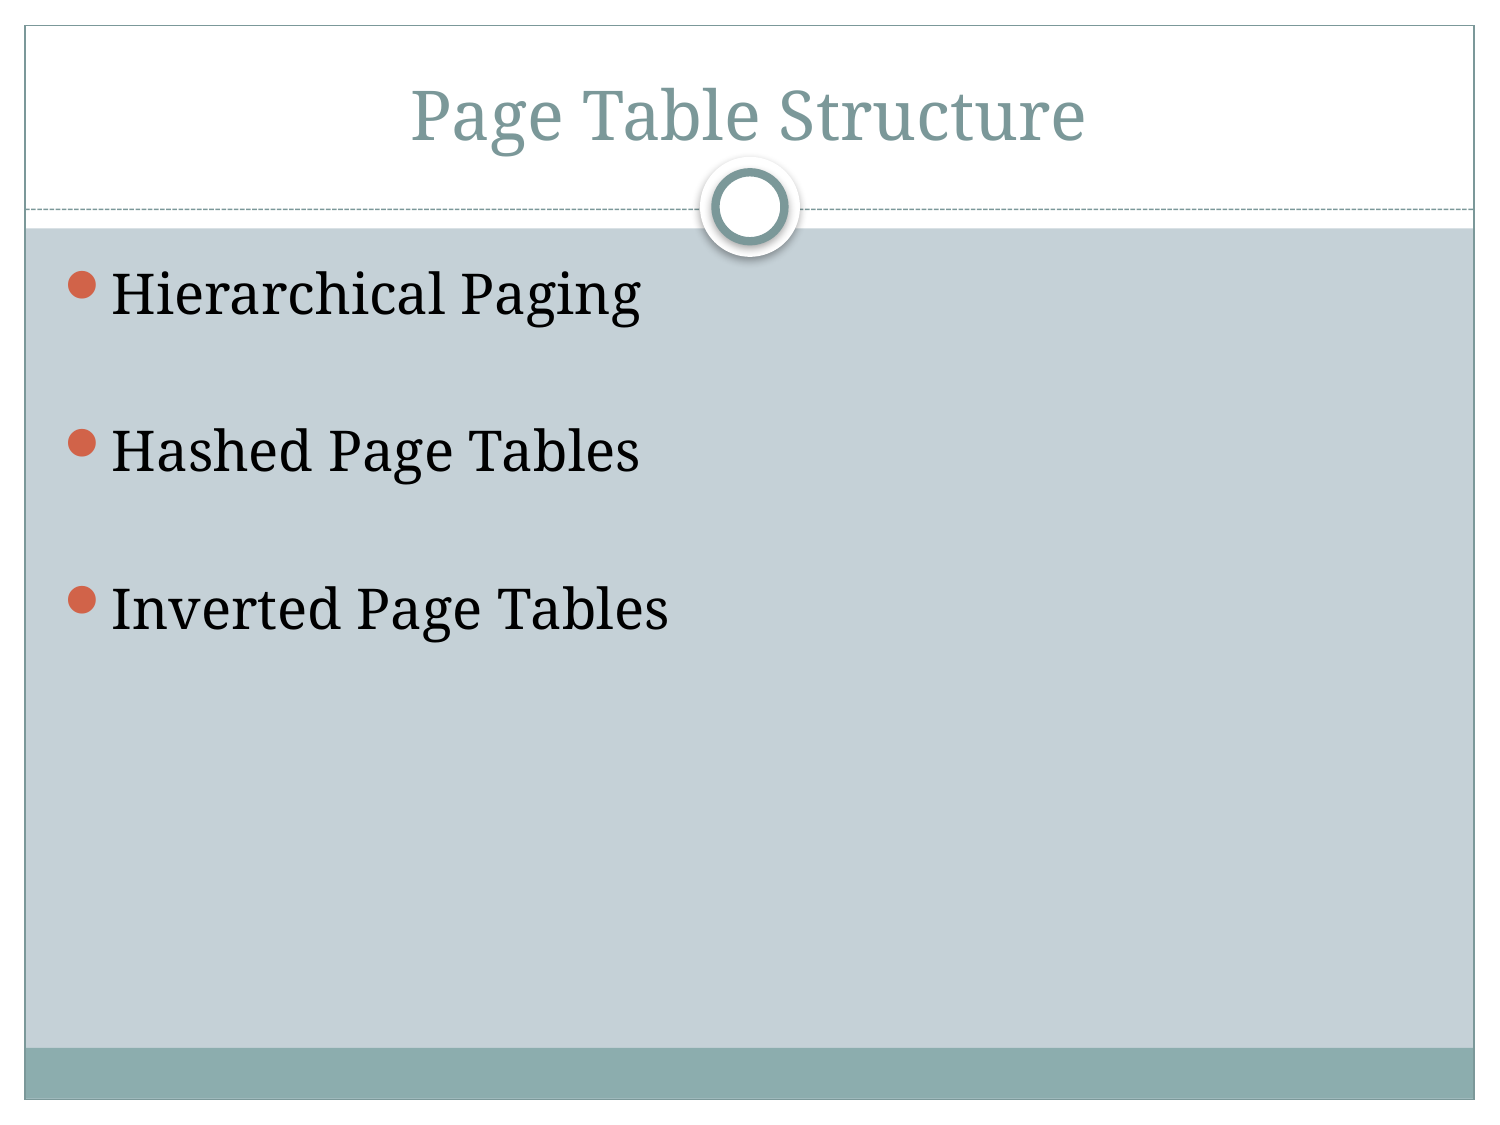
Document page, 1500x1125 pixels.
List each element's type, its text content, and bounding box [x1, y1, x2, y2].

title Page Table Structure [49, 37, 1450, 162]
list Hierarchical Paging Hashed Page Tables Inverted Page Tables [49, 250, 1445, 1001]
